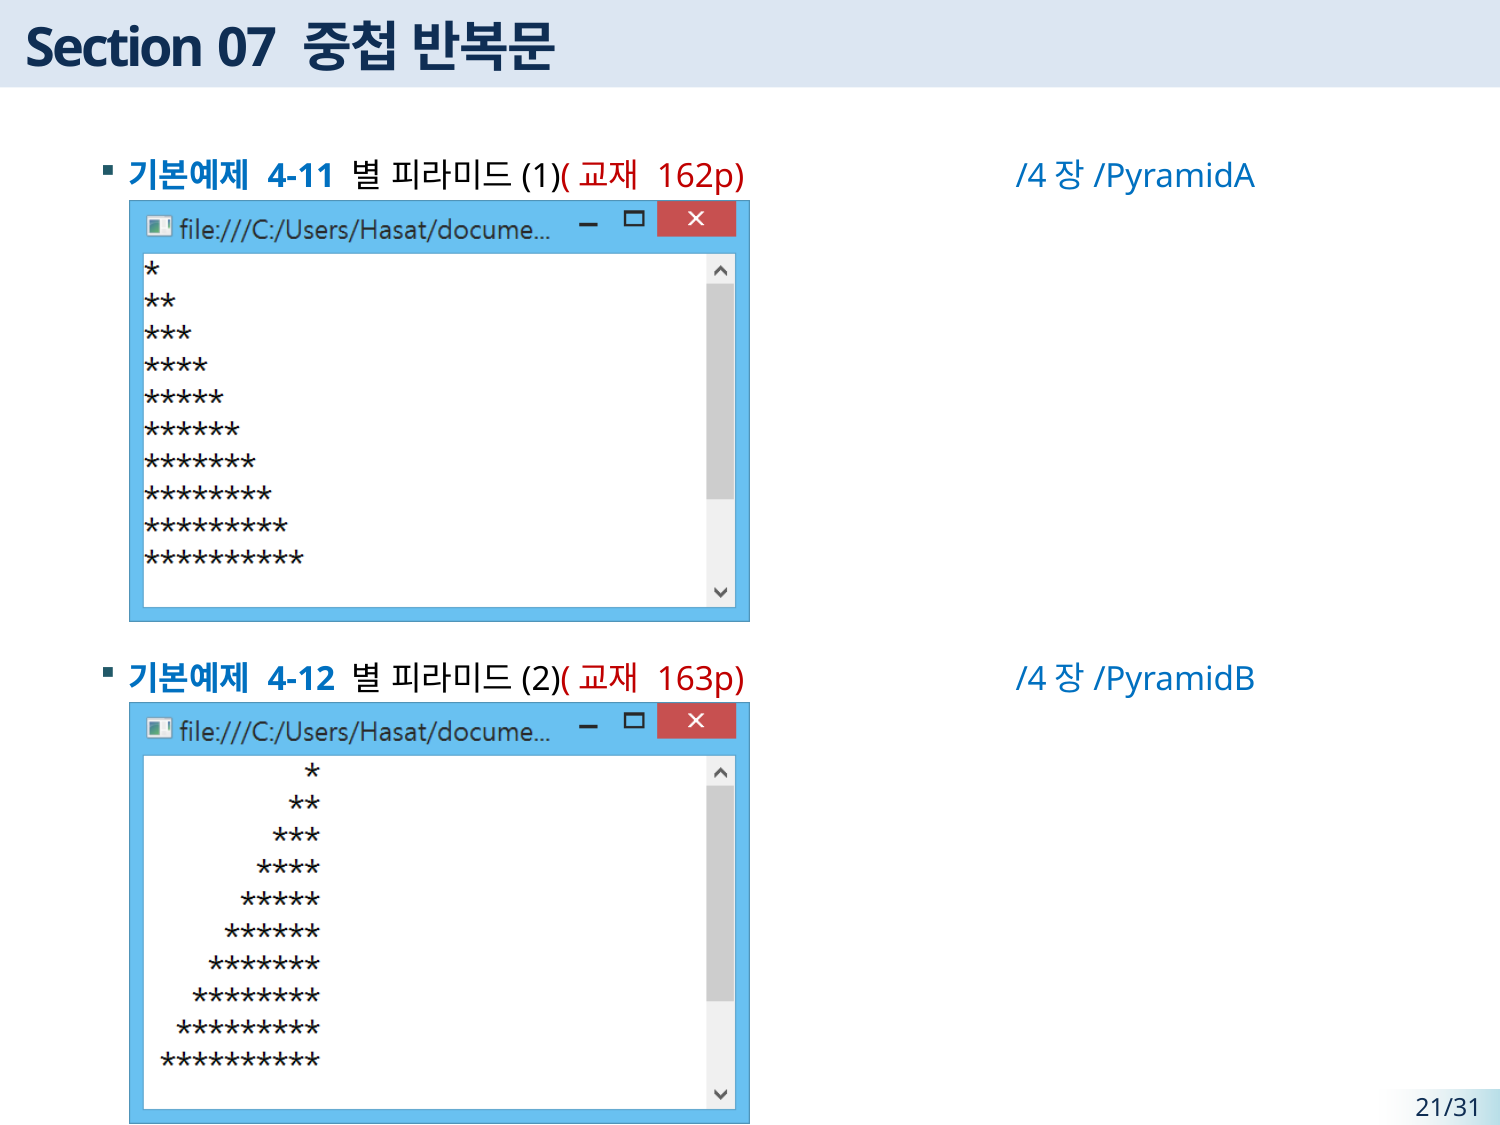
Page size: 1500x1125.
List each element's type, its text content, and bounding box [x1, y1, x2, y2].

list 기본예제 4-11 별 피라미드(1)(교재 162p) /4장/PyramidA 기본예제 4-12 별 피라미드(2)(교재 163p) /4장/PyramidB [10, 126, 1481, 1057]
title Section 07 중첩 반복문 [10, 5, 1288, 84]
picture [129, 702, 751, 1124]
picture [129, 200, 750, 622]
